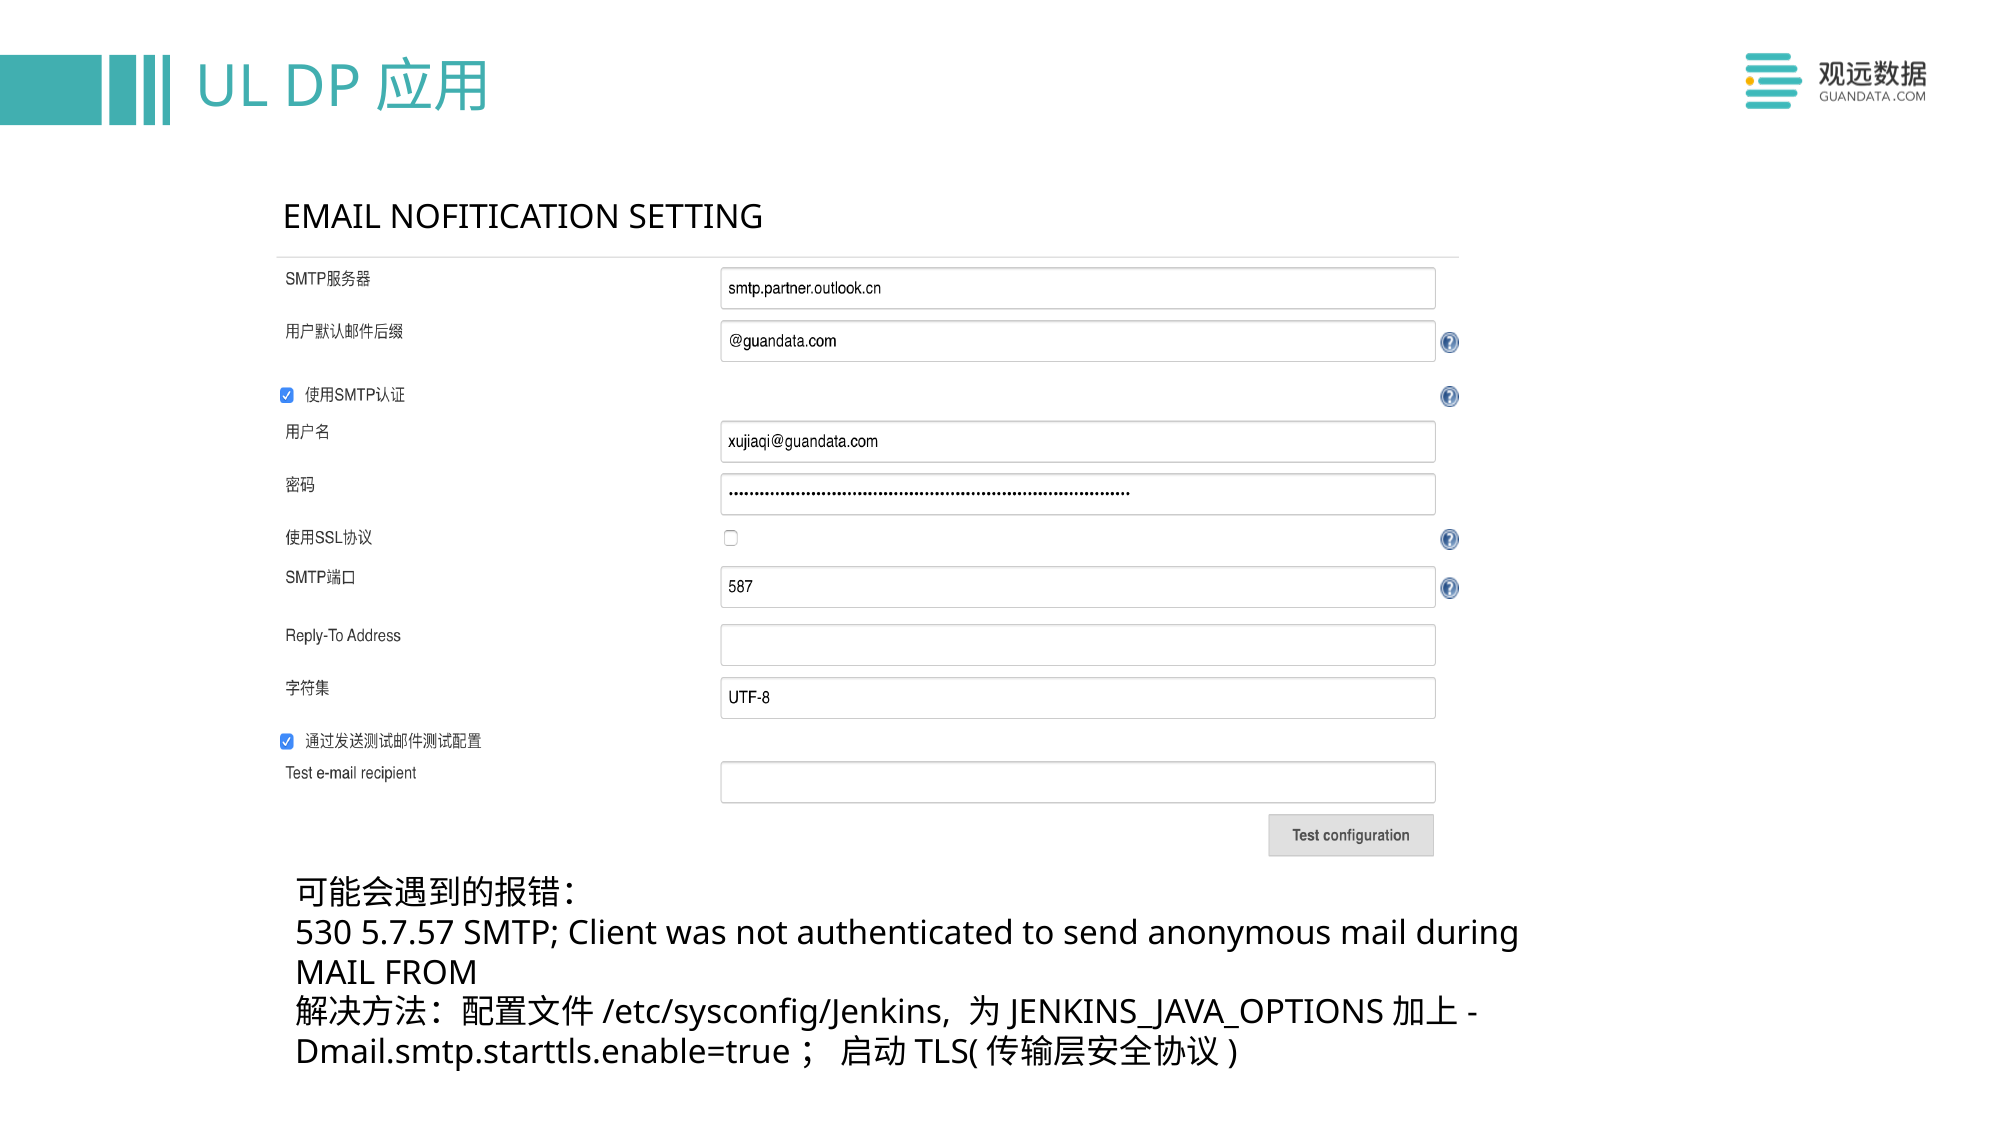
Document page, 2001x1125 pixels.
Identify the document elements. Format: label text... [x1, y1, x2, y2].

picture [267, 251, 1471, 864]
picture [1906, 39, 1945, 123]
text_box 可能会遇到的报错： 530 5.7.57 SMTP; Client was not authenticated to send anonymous mail during MAIL FROM 解决方法：配置文件/etc/sysconfig/Jenkins, 为JENKINS_JAVA_OPTIONS加上-Dmail.smtp.starttls.enable=true； 启动TLS(传输层安全协议) [280, 863, 1551, 1125]
text_box EMAIL NOFITICATION SETTING [267, 187, 1538, 442]
title UL DP应用 [180, 0, 1906, 190]
